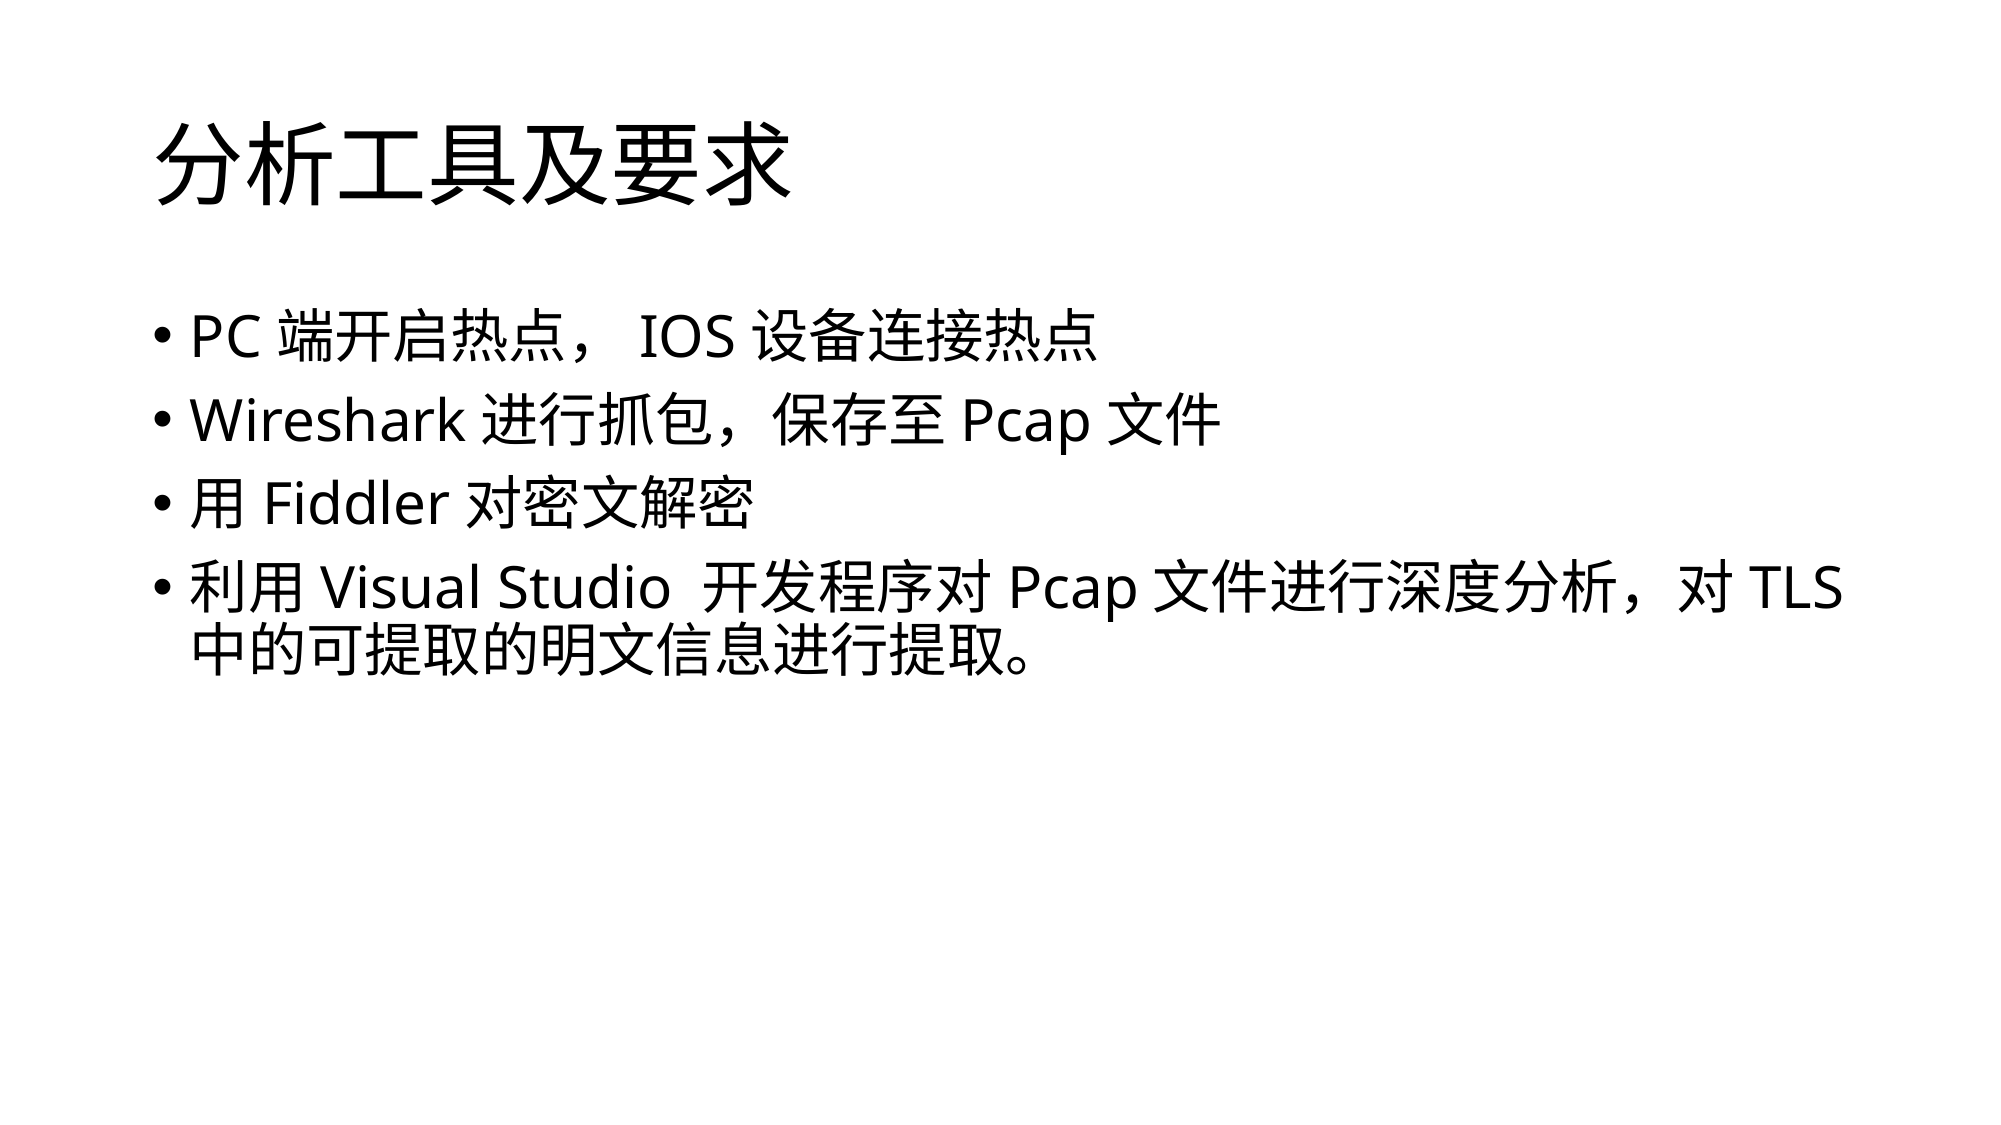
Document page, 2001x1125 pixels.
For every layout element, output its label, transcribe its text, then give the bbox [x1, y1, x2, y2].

list PC端开启热点，IOS设备连接热点 Wireshark进行抓包，保存至Pcap文件 用Fiddler对密文解密 利用Visual Studio 开发程序对Pcap文件进行深度分析，对TLS中的可提取的明文信息进行提取。 [137, 299, 1863, 1014]
title 分析工具及要求 [137, 59, 1863, 278]
